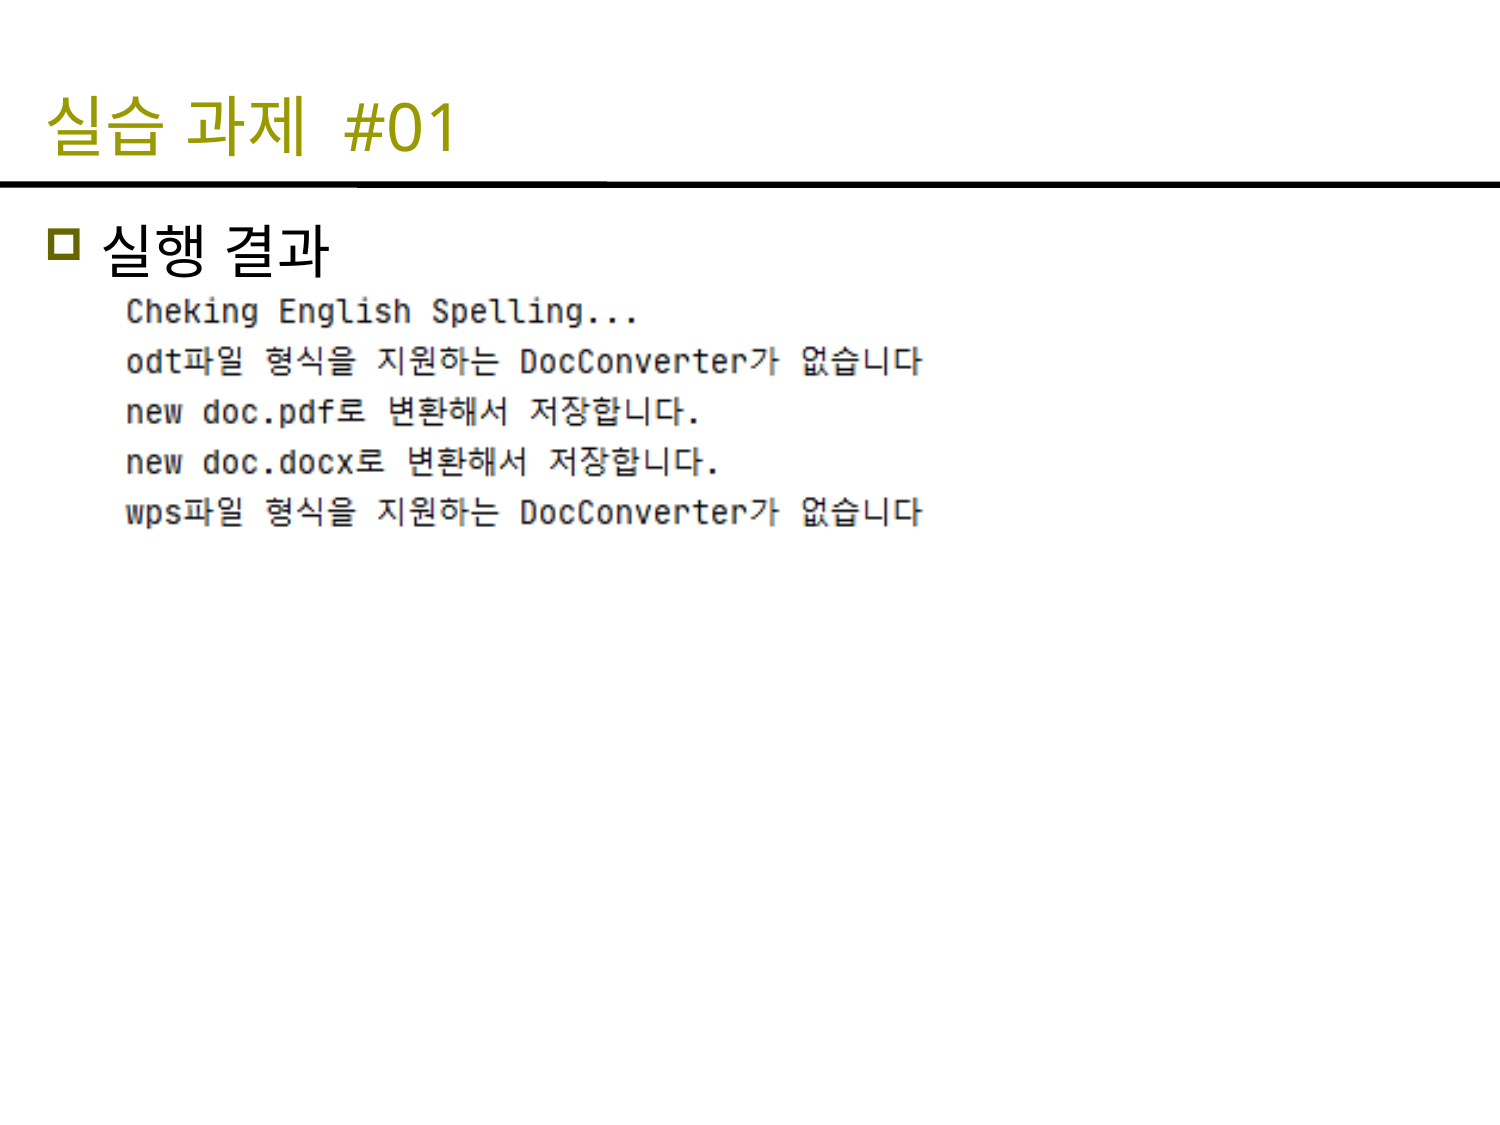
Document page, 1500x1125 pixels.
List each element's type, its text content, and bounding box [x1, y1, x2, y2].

list 실행 결과 [29, 208, 1471, 1006]
picture [111, 290, 983, 539]
title 실습 과제 #01 [29, 45, 1471, 173]
